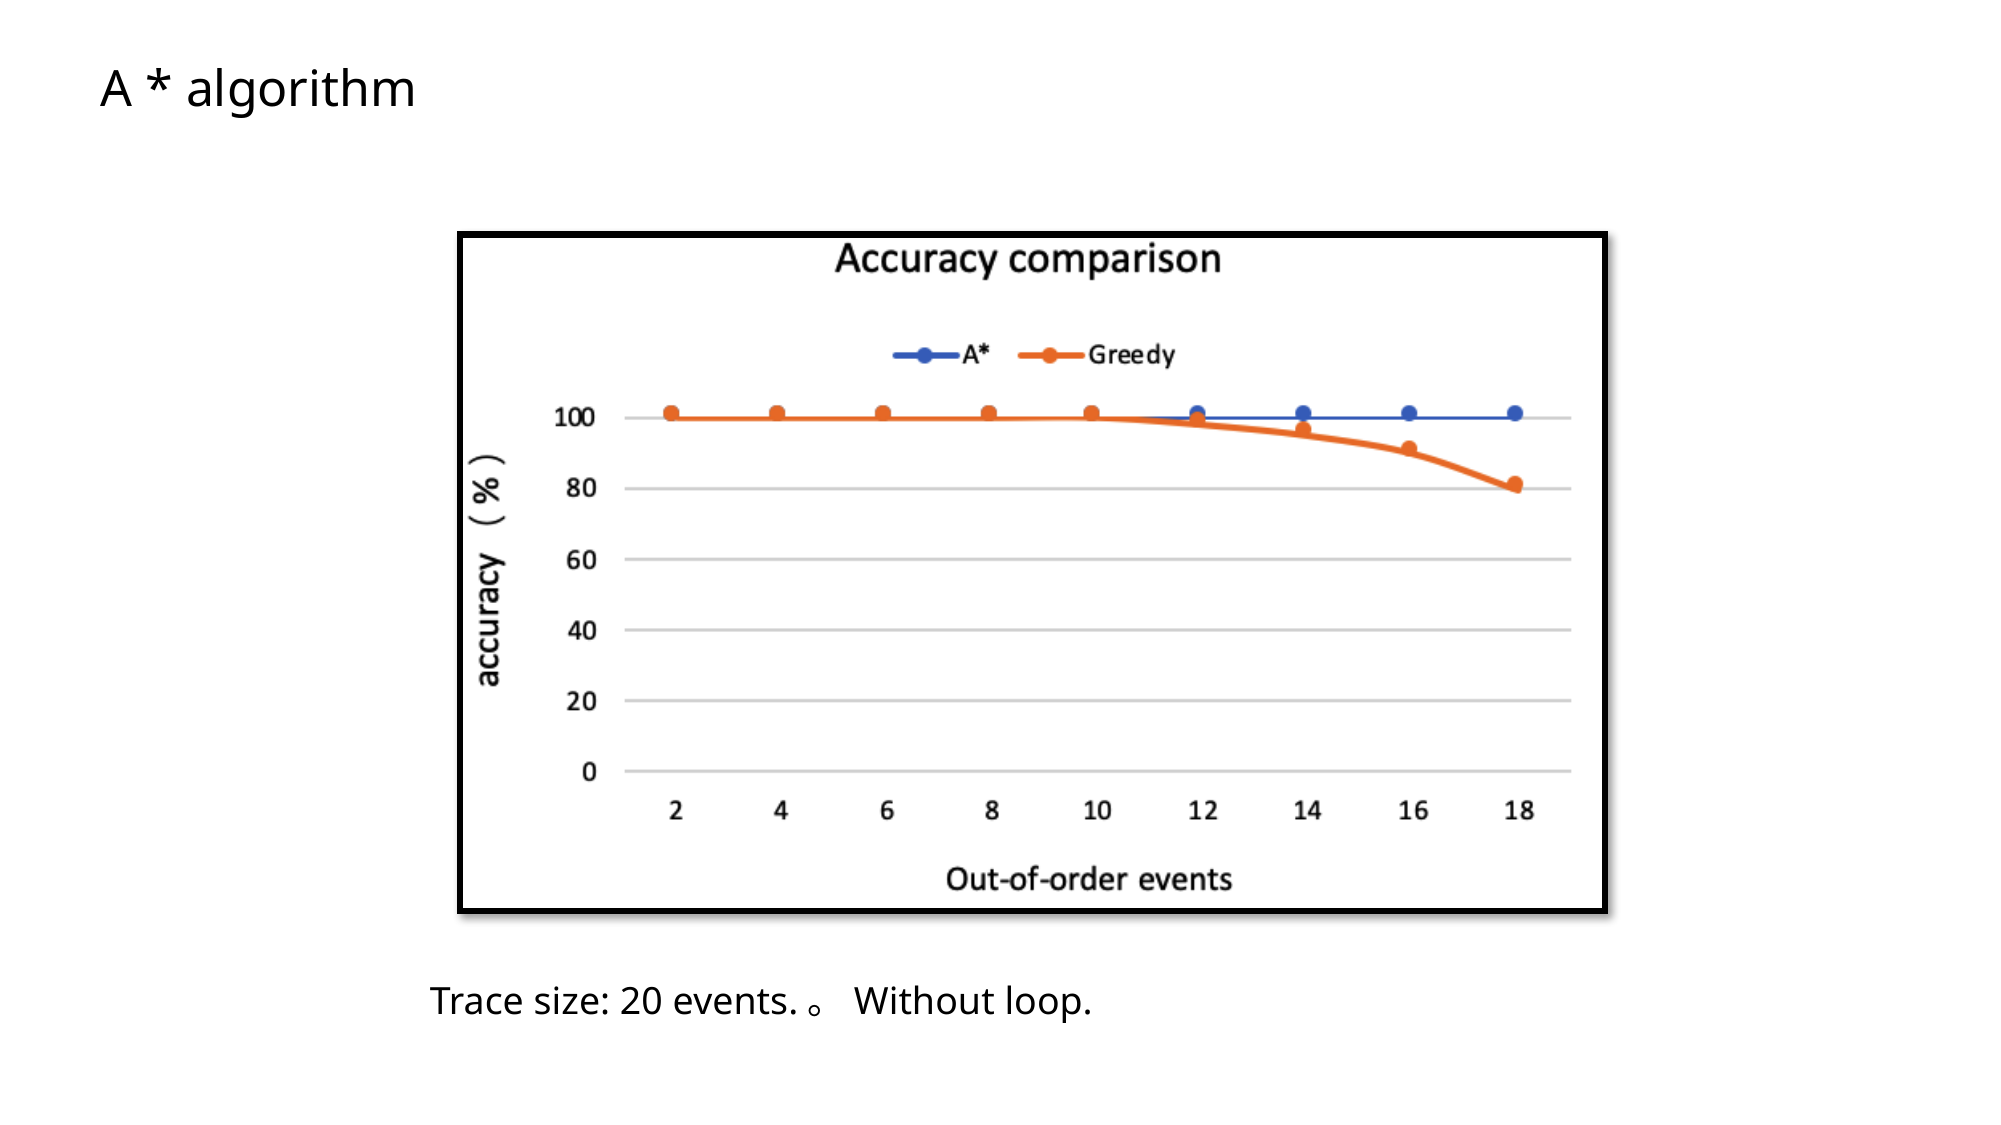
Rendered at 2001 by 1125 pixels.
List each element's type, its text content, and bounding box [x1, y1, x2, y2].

text_box Trace size: 20 events.。Without loop. [415, 969, 1108, 1030]
picture [463, 237, 1602, 908]
text_box A * algorithm [85, 49, 433, 125]
